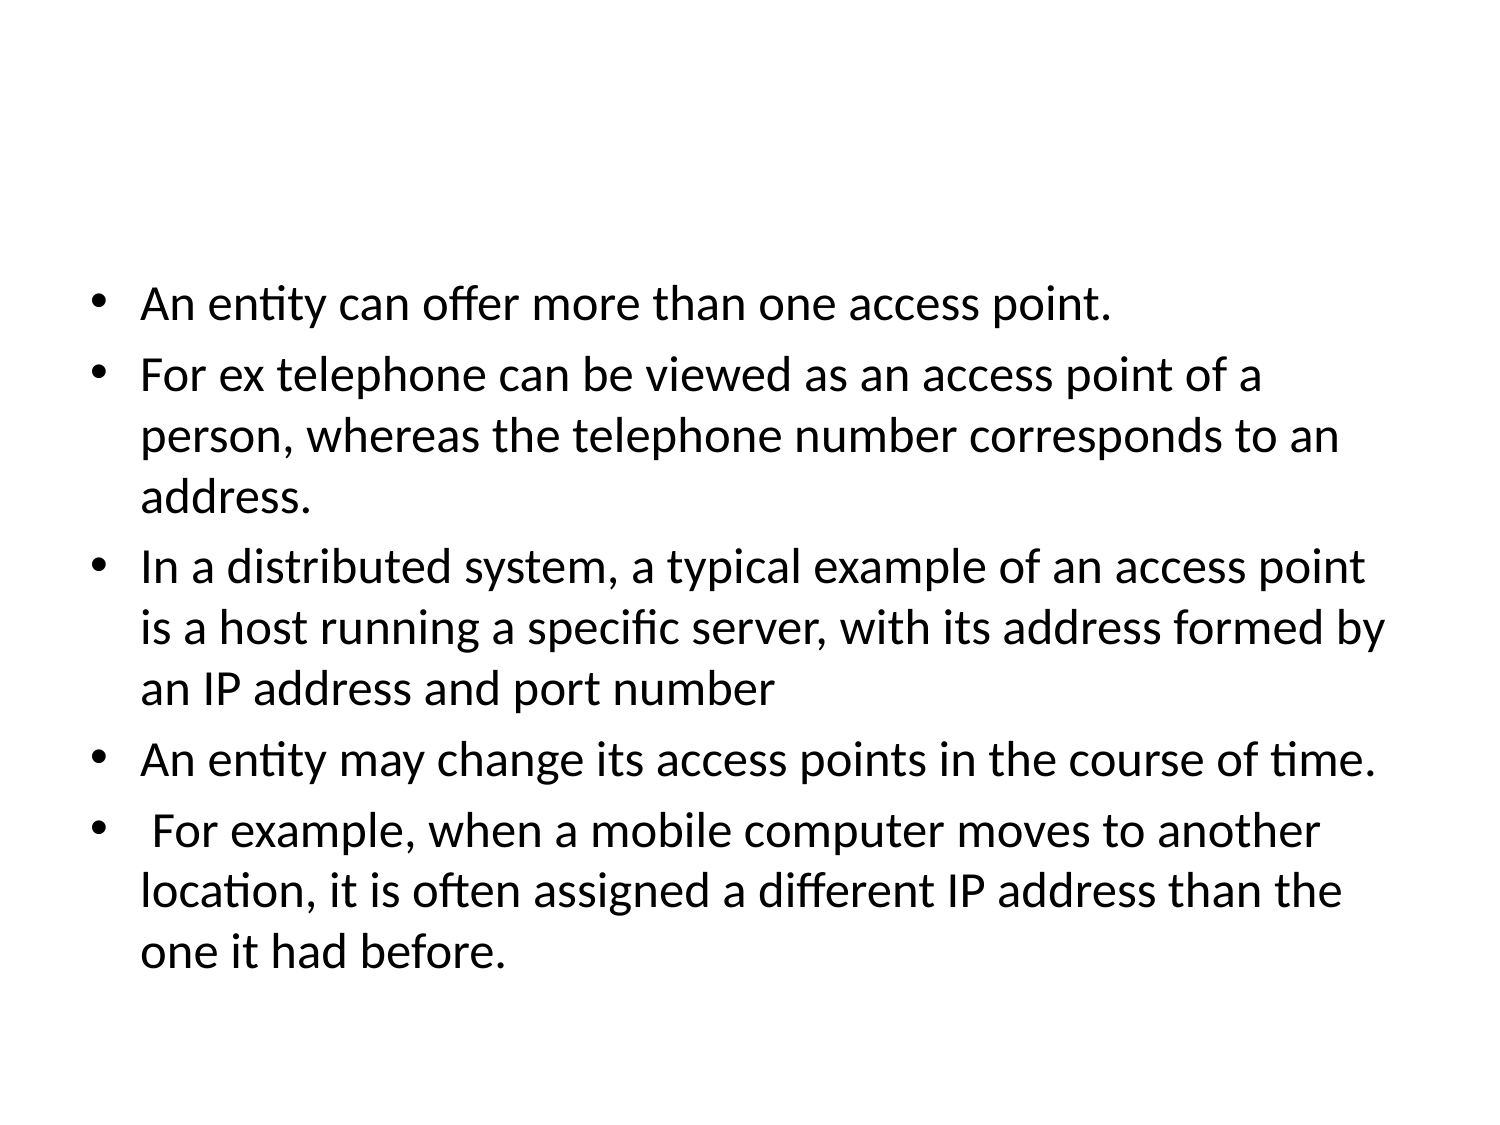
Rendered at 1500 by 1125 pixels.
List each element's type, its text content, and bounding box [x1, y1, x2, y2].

list An entity can offer more than one access point. For ex telephone can be viewed as an access point of a person, whereas the telephone number corresponds to an address. In a distributed system, a typical example of an access point is a host running a specific server, with its address formed by an IP address and port number An entity may change its access points in the course of time. For example, when a mobile computer moves to another location, it is often assigned a different IP address than the one it had before. [75, 262, 1425, 1005]
